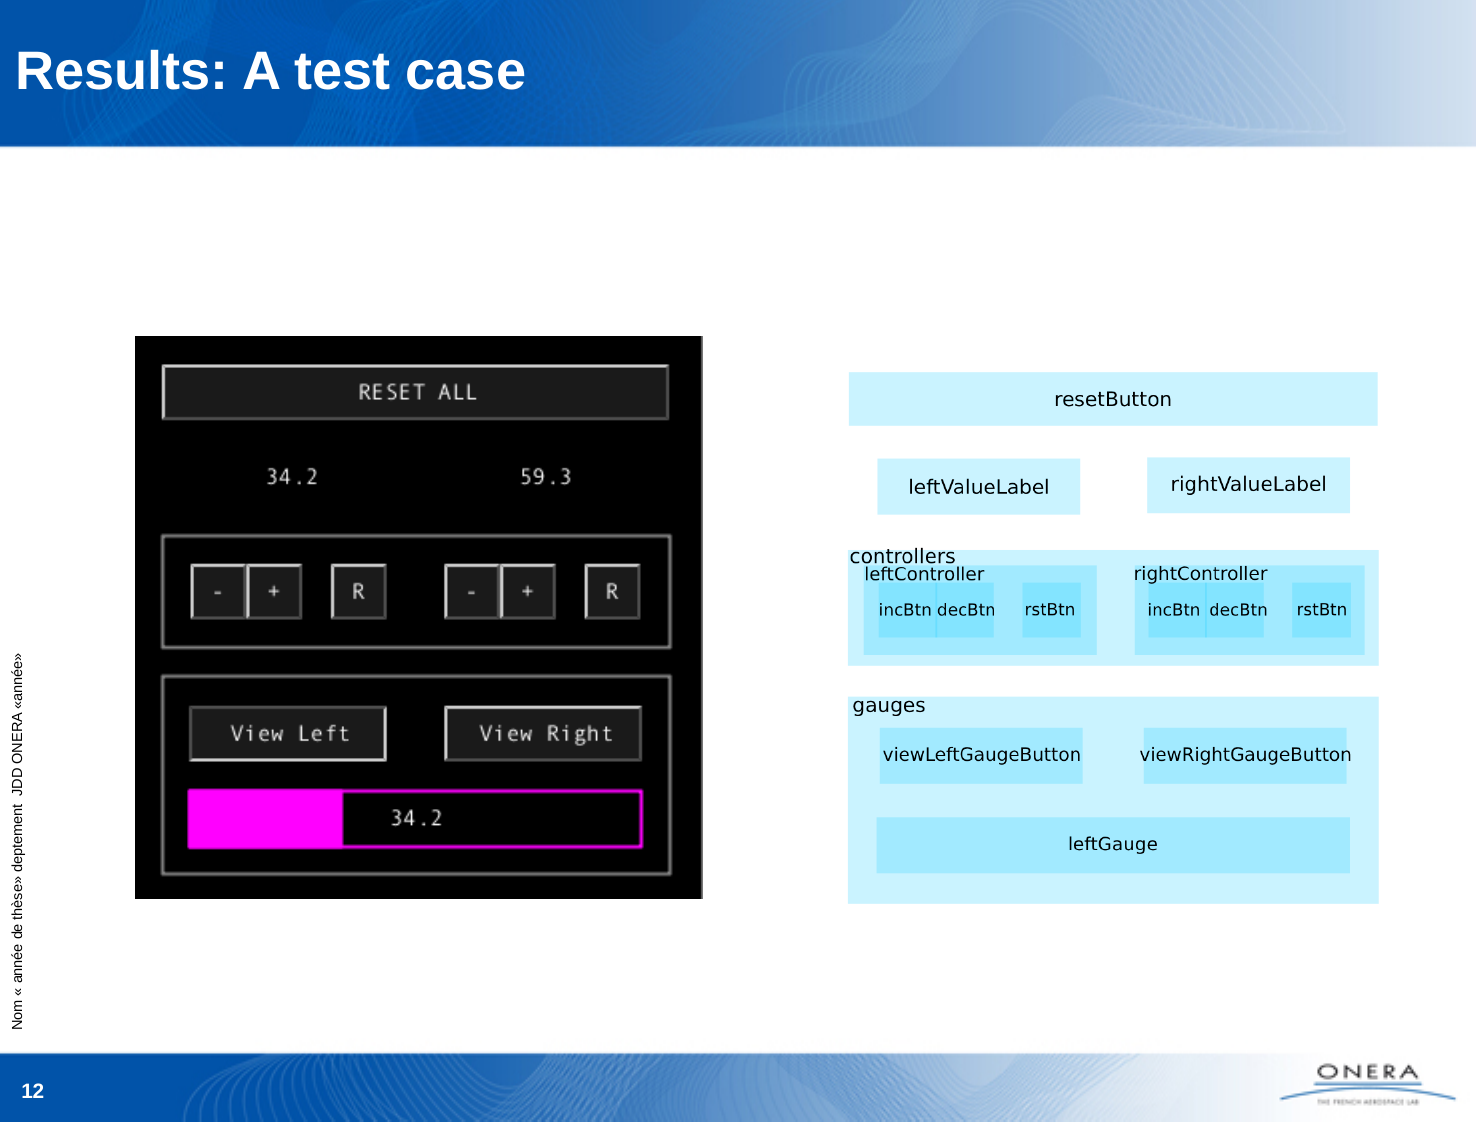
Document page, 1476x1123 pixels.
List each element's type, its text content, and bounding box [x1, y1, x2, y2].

picture [0, 148, 1476, 1122]
slide_number 12 [6, 1069, 306, 1123]
title Results: A test case [0, 0, 1476, 148]
